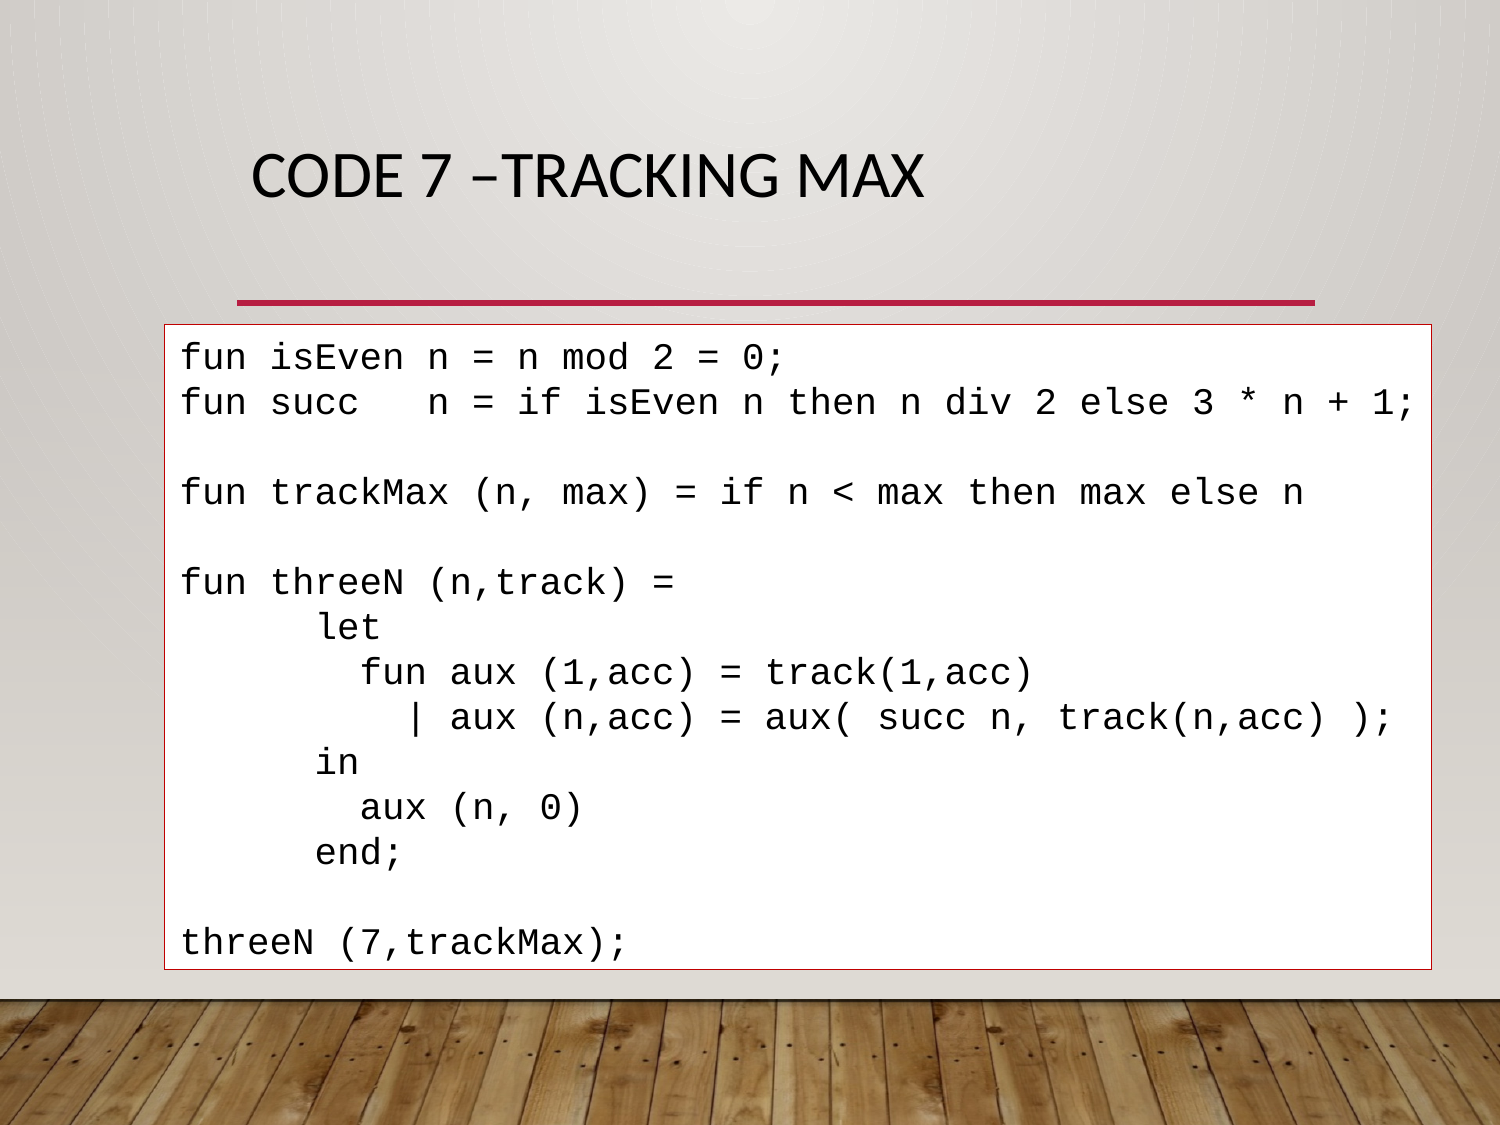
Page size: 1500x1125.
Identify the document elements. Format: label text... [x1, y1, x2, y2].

picture [0, 999, 1500, 1125]
title Code 7 –Tracking Max [236, 131, 1315, 305]
text_box fun isEven n = n mod 2 = 0; fun succ n = if isEven n then n div 2 else 3 * n + 1; fun trackMax (n, max) = if n < max then max else n fun threeN (n,track) = let fun aux (1,acc) = track(1,acc) | aux (n,acc) = aux( succ n, track(n,acc) ); in aux (n, 0) end; threeN (7,trackMax); [164, 324, 1432, 970]
